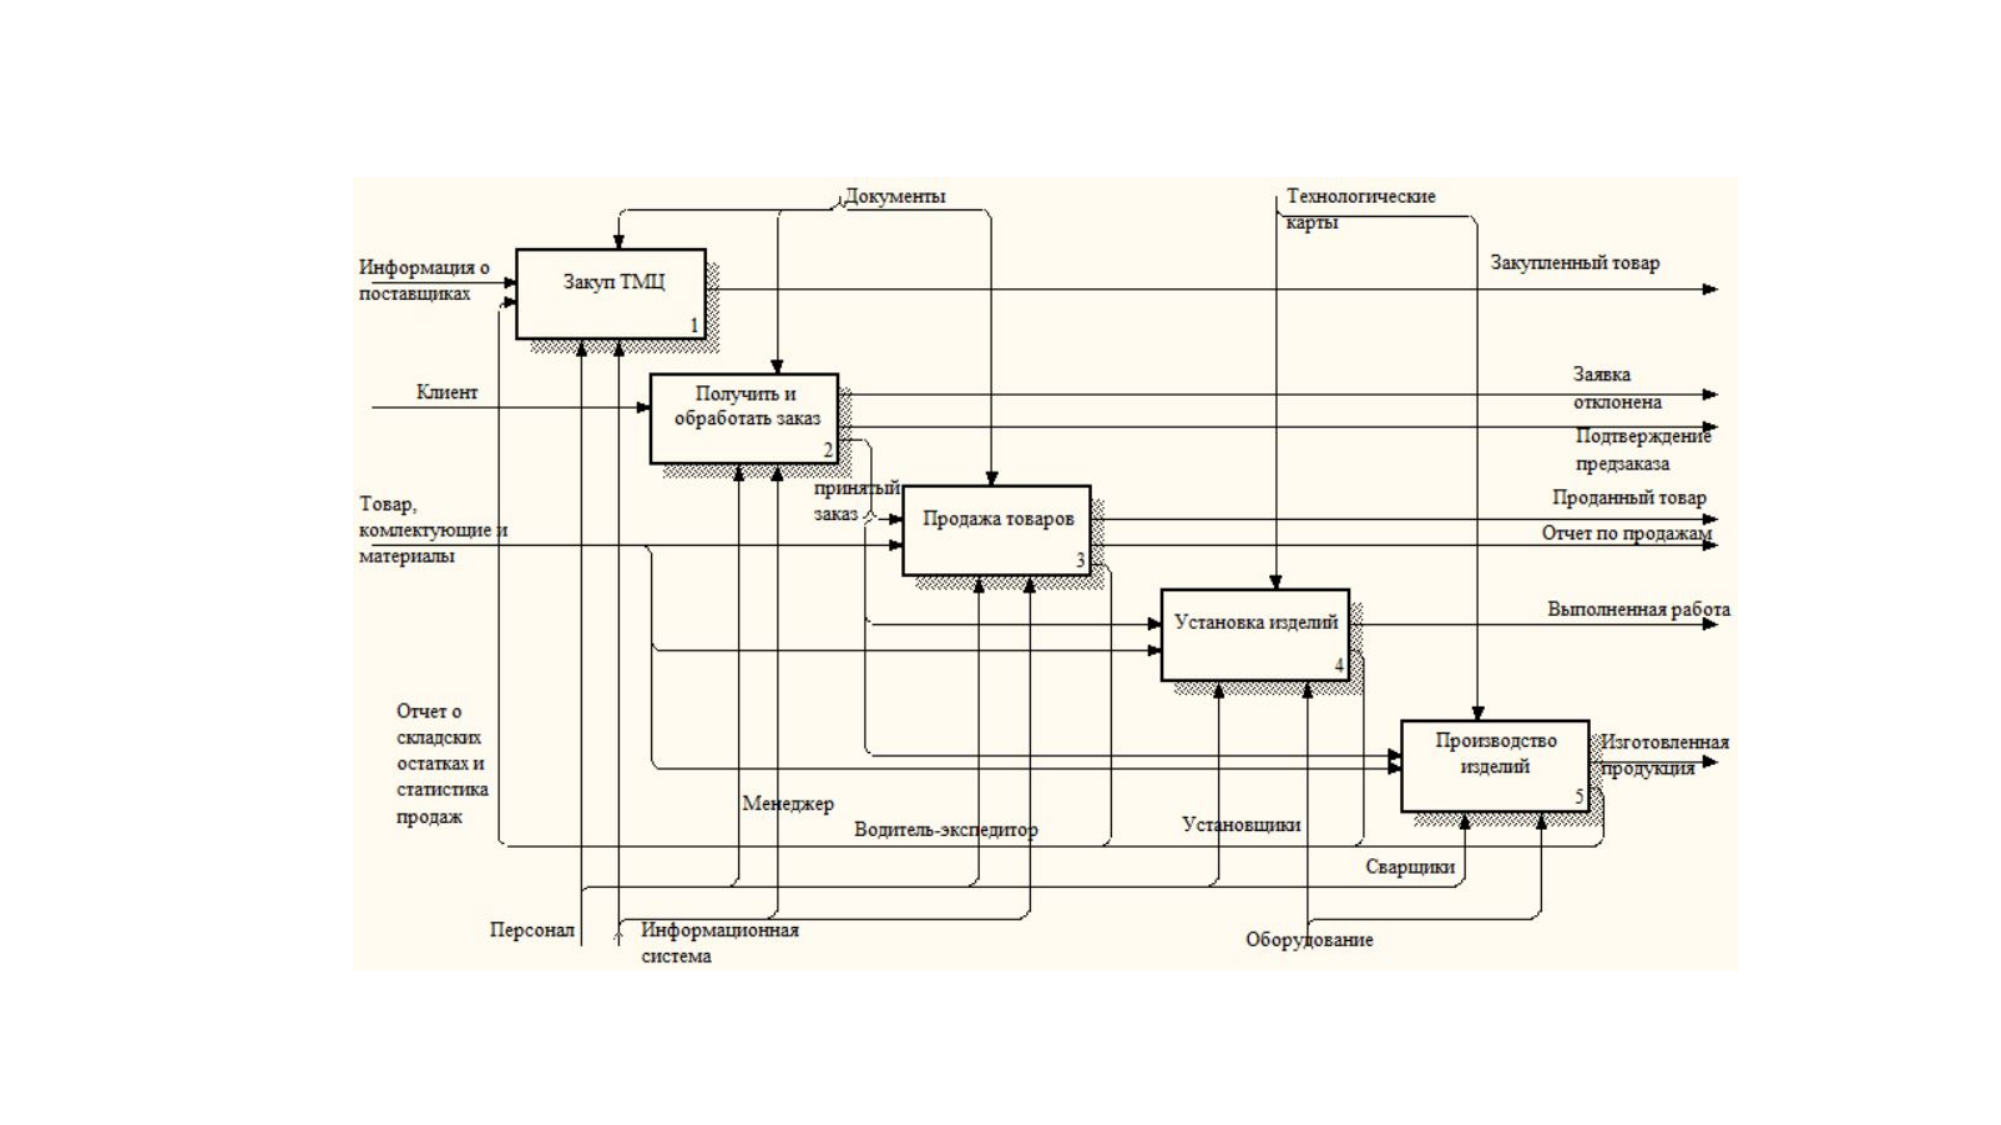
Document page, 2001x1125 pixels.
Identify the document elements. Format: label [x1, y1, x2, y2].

list [353, 177, 1739, 971]
